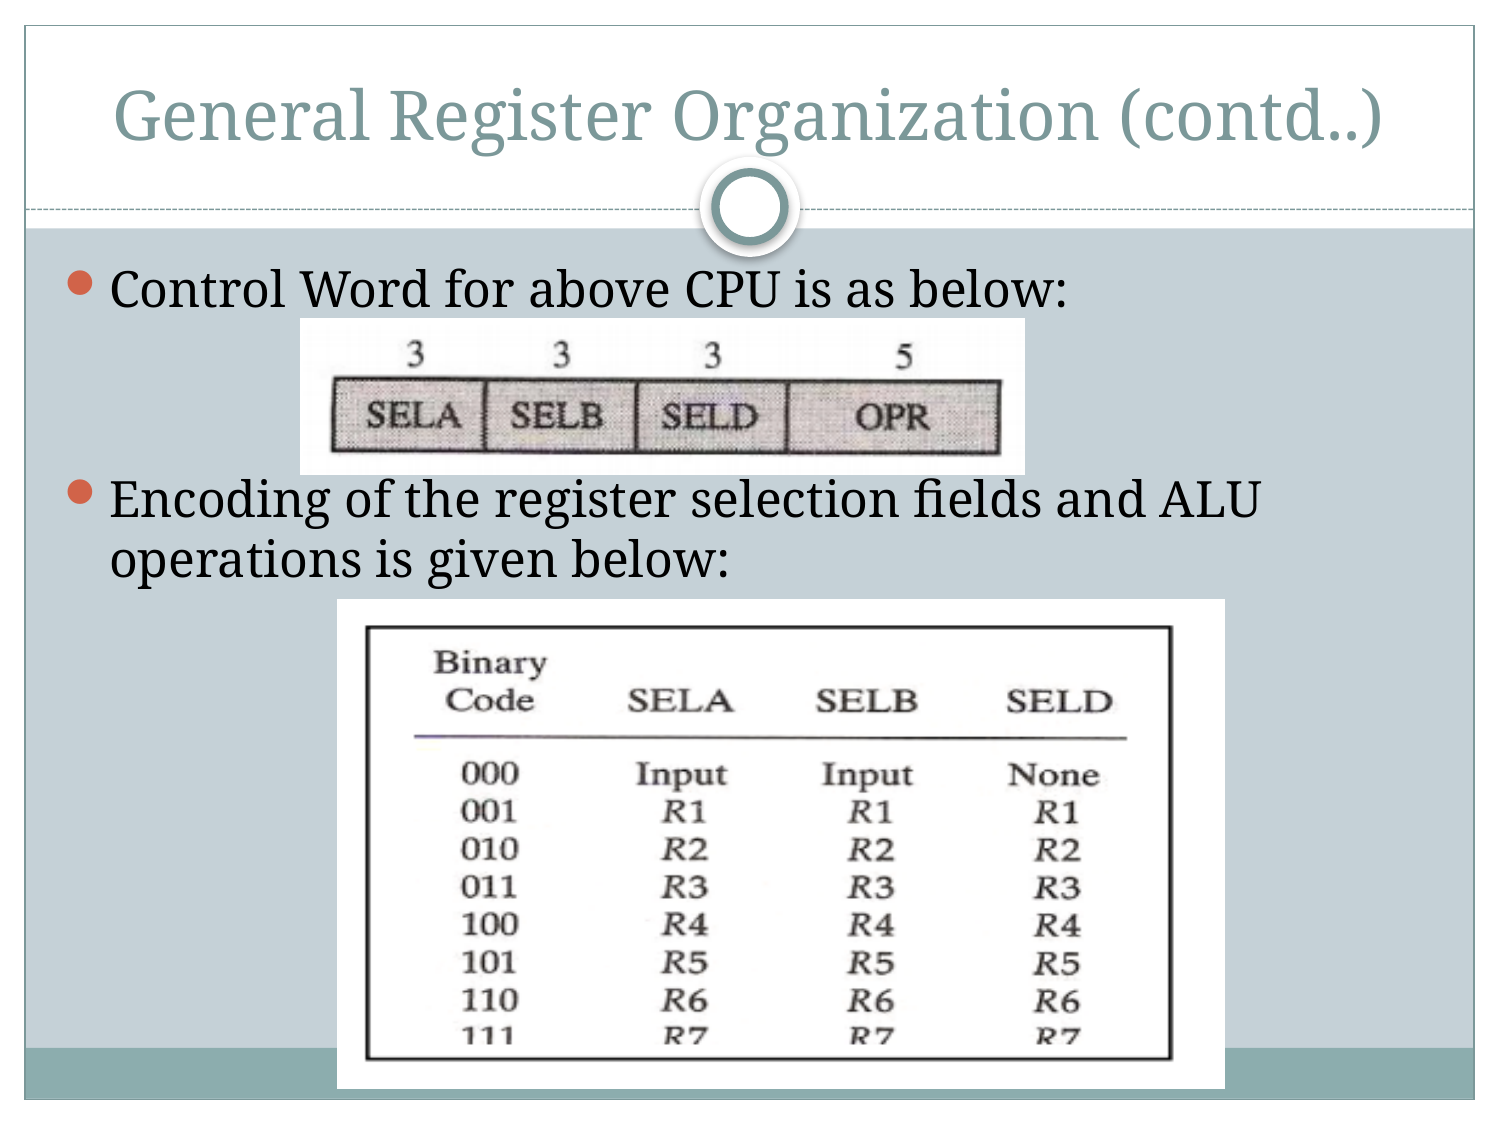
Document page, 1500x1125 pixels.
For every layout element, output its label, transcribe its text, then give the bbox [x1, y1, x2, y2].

picture [337, 599, 1226, 1089]
title General Register Organization (contd..) [49, 37, 1450, 162]
list Control Word for above CPU is as below: Encoding of the register selection fields and ALU operations is given below: [49, 250, 1445, 1001]
picture [299, 318, 1026, 476]
